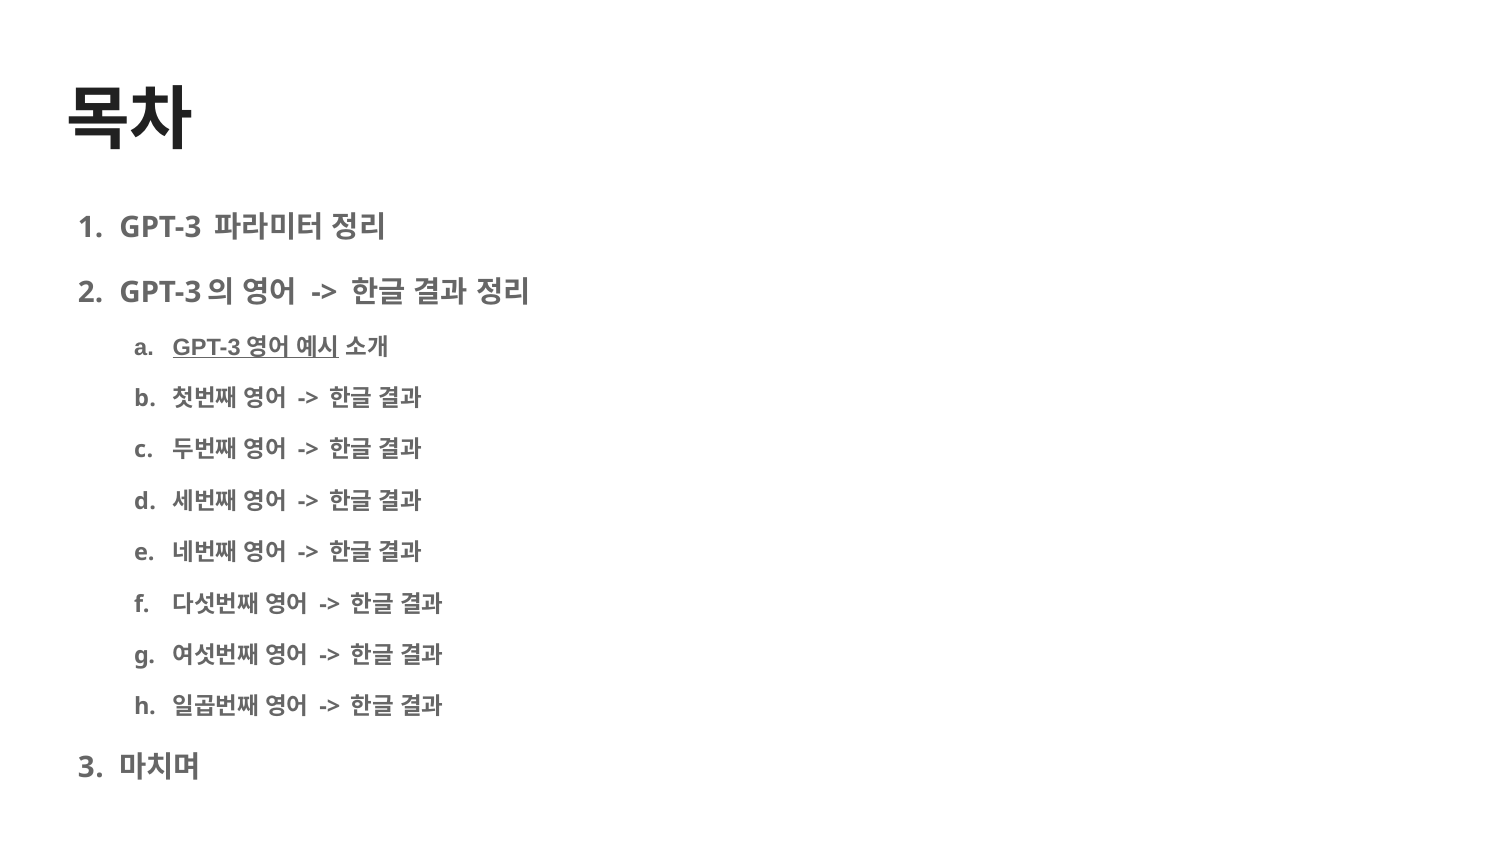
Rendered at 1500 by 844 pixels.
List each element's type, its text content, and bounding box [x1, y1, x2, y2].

title 목차 [51, 48, 1449, 167]
list GPT-3 파라미터 정리 GPT-3의 영어 -> 한글 결과 정리 GPT-3 영어 예시 소개 첫번째 영어 -> 한글 결과 두번째 영어 -> 한글 결과 세번째 영어 -> 한글 결과 네번째 영어 -> 한글 결과 다섯번째 영어 -> 한글 결과 여섯번째 영어 -> 한글 결과 일곱번째 영어 -> 한글 결과 마치며 [51, 167, 1449, 804]
